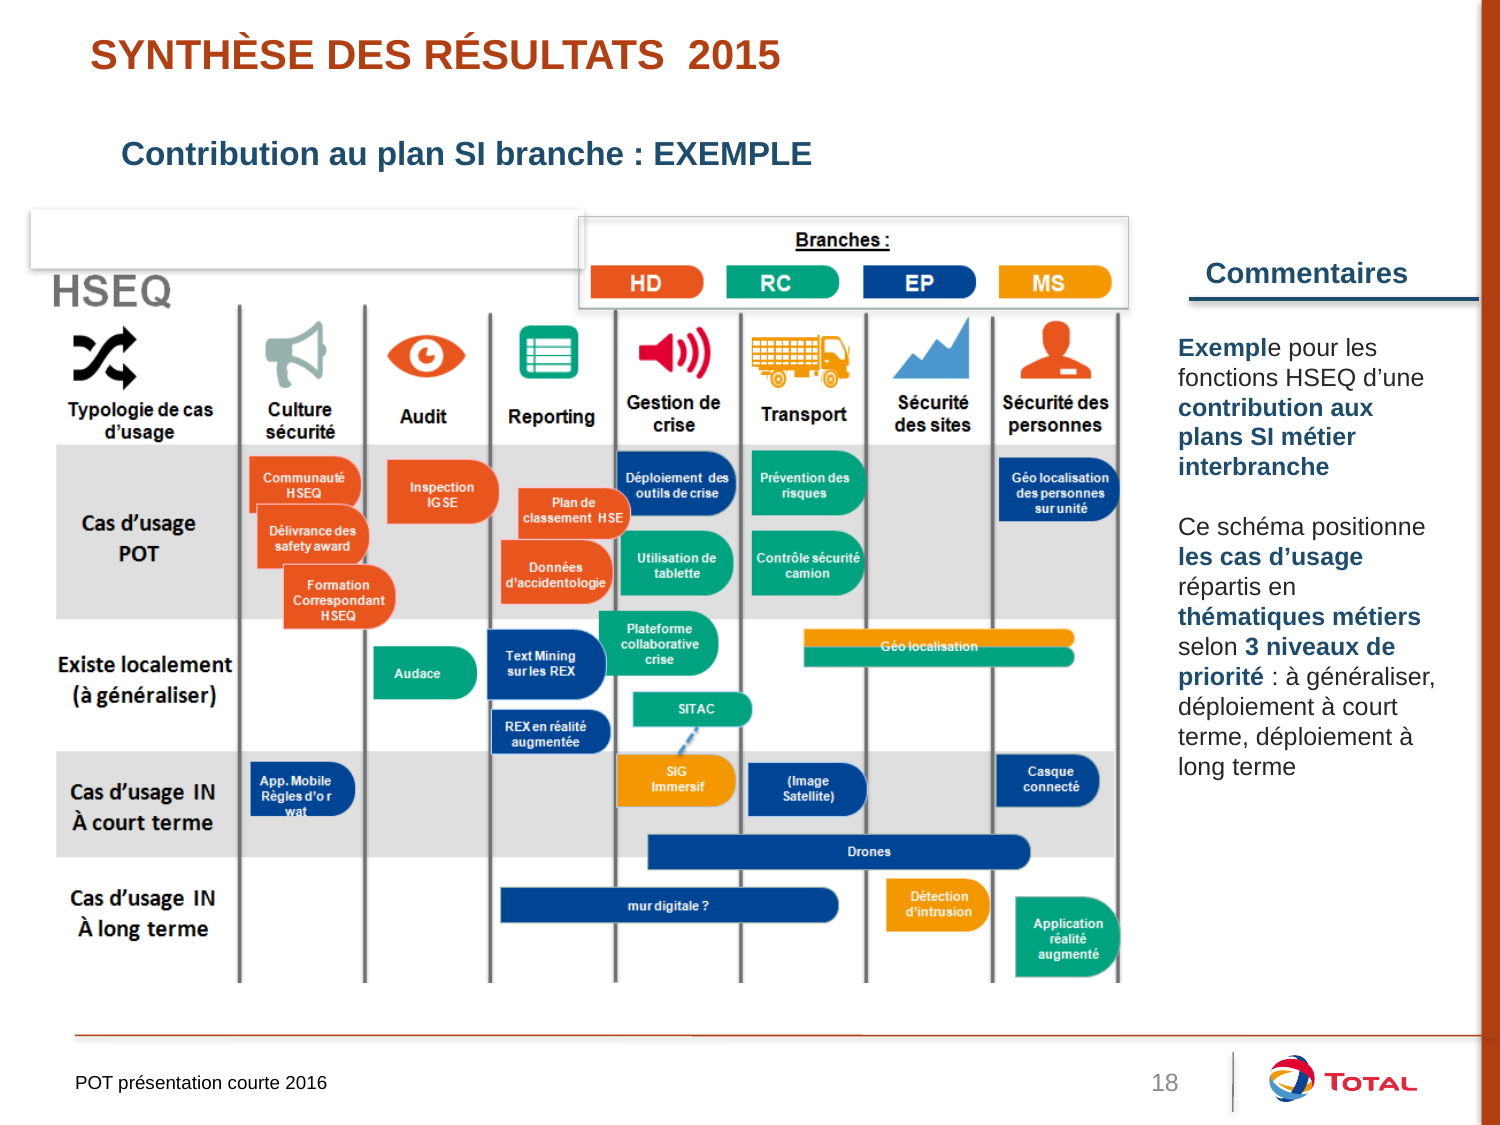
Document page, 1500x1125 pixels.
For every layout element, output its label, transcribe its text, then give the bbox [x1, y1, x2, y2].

text_box Commentaires [1190, 246, 1424, 297]
text_box Synthèse des résultats 2015 [74, 20, 1383, 126]
footer POT présentation courte 2016 [75, 1051, 1074, 1112]
text_box Exemple pour les fonctions HSEQ d’une contribution aux plans SI métier interbranche Ce schéma positionne les cas d’usage répartis en thématiques métiers selon 3 niveaux de priorité : à généraliser, déploiement à court terme, déploiement à long terme [1163, 323, 1455, 788]
slide_number 18 [1074, 1051, 1194, 1112]
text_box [30, 209, 1129, 984]
text_box Contribution au plan SI branche : EXEMPLE [106, 126, 1019, 180]
picture [1260, 1045, 1426, 1112]
